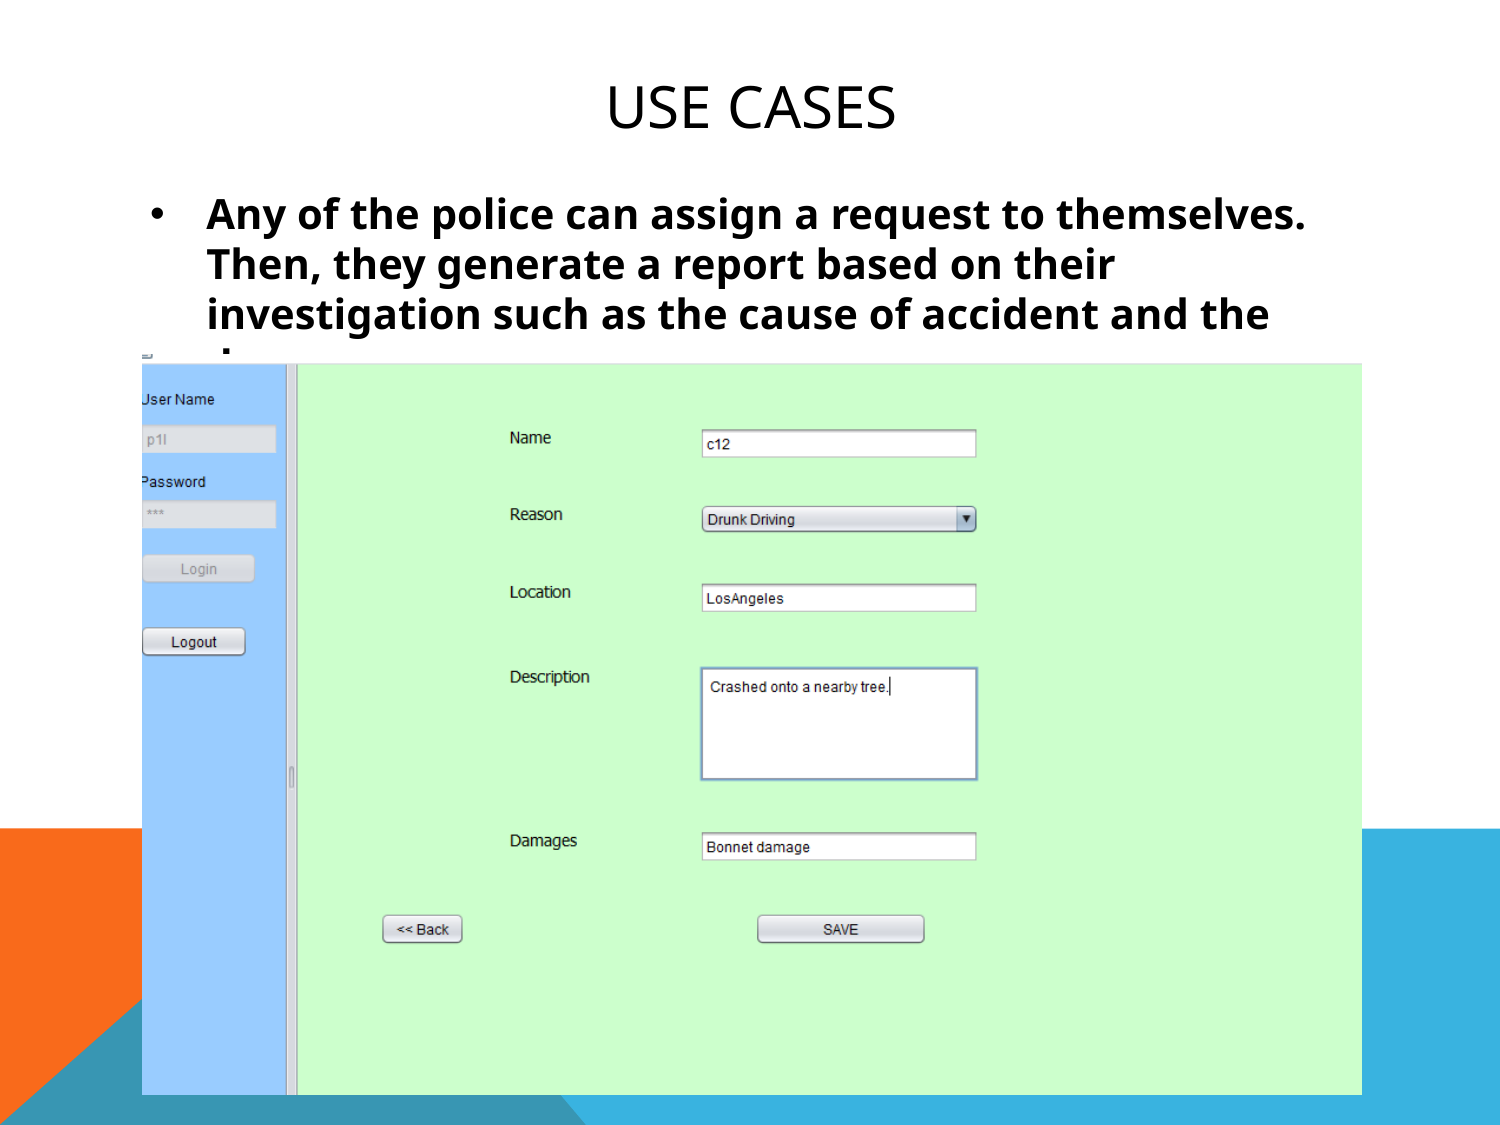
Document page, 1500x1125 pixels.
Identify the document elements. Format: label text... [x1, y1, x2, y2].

picture [142, 353, 1362, 1095]
title Use cases [135, 60, 1369, 150]
list Any of the police can assign a request to themselves. Then, they generate a report based on their investigation such as the cause of accident and the damages. [135, 180, 1369, 768]
